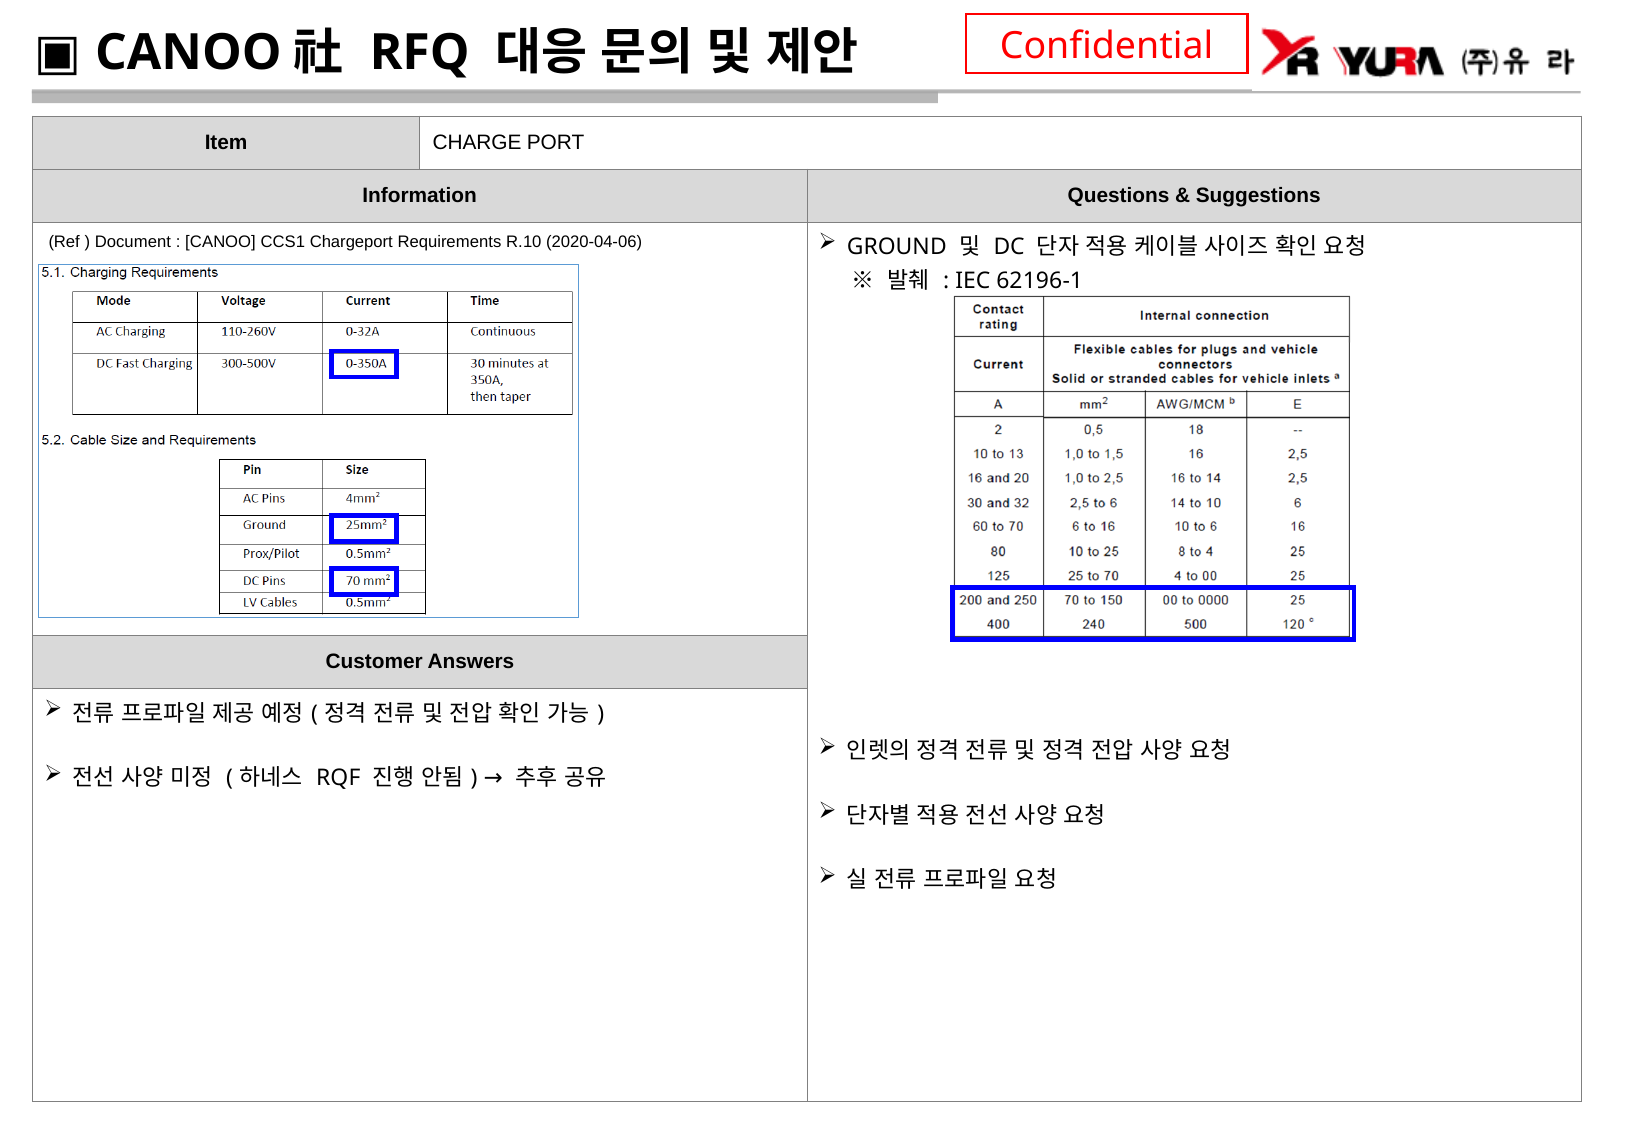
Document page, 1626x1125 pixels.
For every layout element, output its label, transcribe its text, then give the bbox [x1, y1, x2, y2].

table_cell [33, 223, 807, 635]
picture [1252, 20, 1583, 91]
picture [952, 294, 1354, 640]
table_cell GROUND 및 DC 단자 적용 케이블 사이즈 확인 요청 ※ 발췌 : IEC 62196-1 인렛의 정격 전류 및 정격 전압 사양 요청 단자별 적용 전선 사양 요청 실 전류 프로파일 요청 [808, 223, 1581, 1101]
table_cell Questions & Suggestions [808, 170, 1581, 222]
table_cell Customer Answers [33, 636, 807, 688]
table_header Item [33, 117, 419, 169]
table_header CHARGE PORT [420, 117, 1581, 169]
picture [38, 264, 579, 618]
table_cell 전류 프로파일 제공 예정(정격 전류 및 전압 확인 가능) 전선 사양 미정 (하네스 RQF 진행 안됨) → 추후 공유 [33, 689, 807, 1101]
table_cell Information [33, 170, 807, 222]
text_box ▣ CANOO社 RFQ 대응 문의 및 제안 [19, 12, 982, 88]
text_box (Ref ) Document : [CANOO] CCS1 Chargeport Requirements R.10 (2020-04-06) [33, 223, 801, 258]
